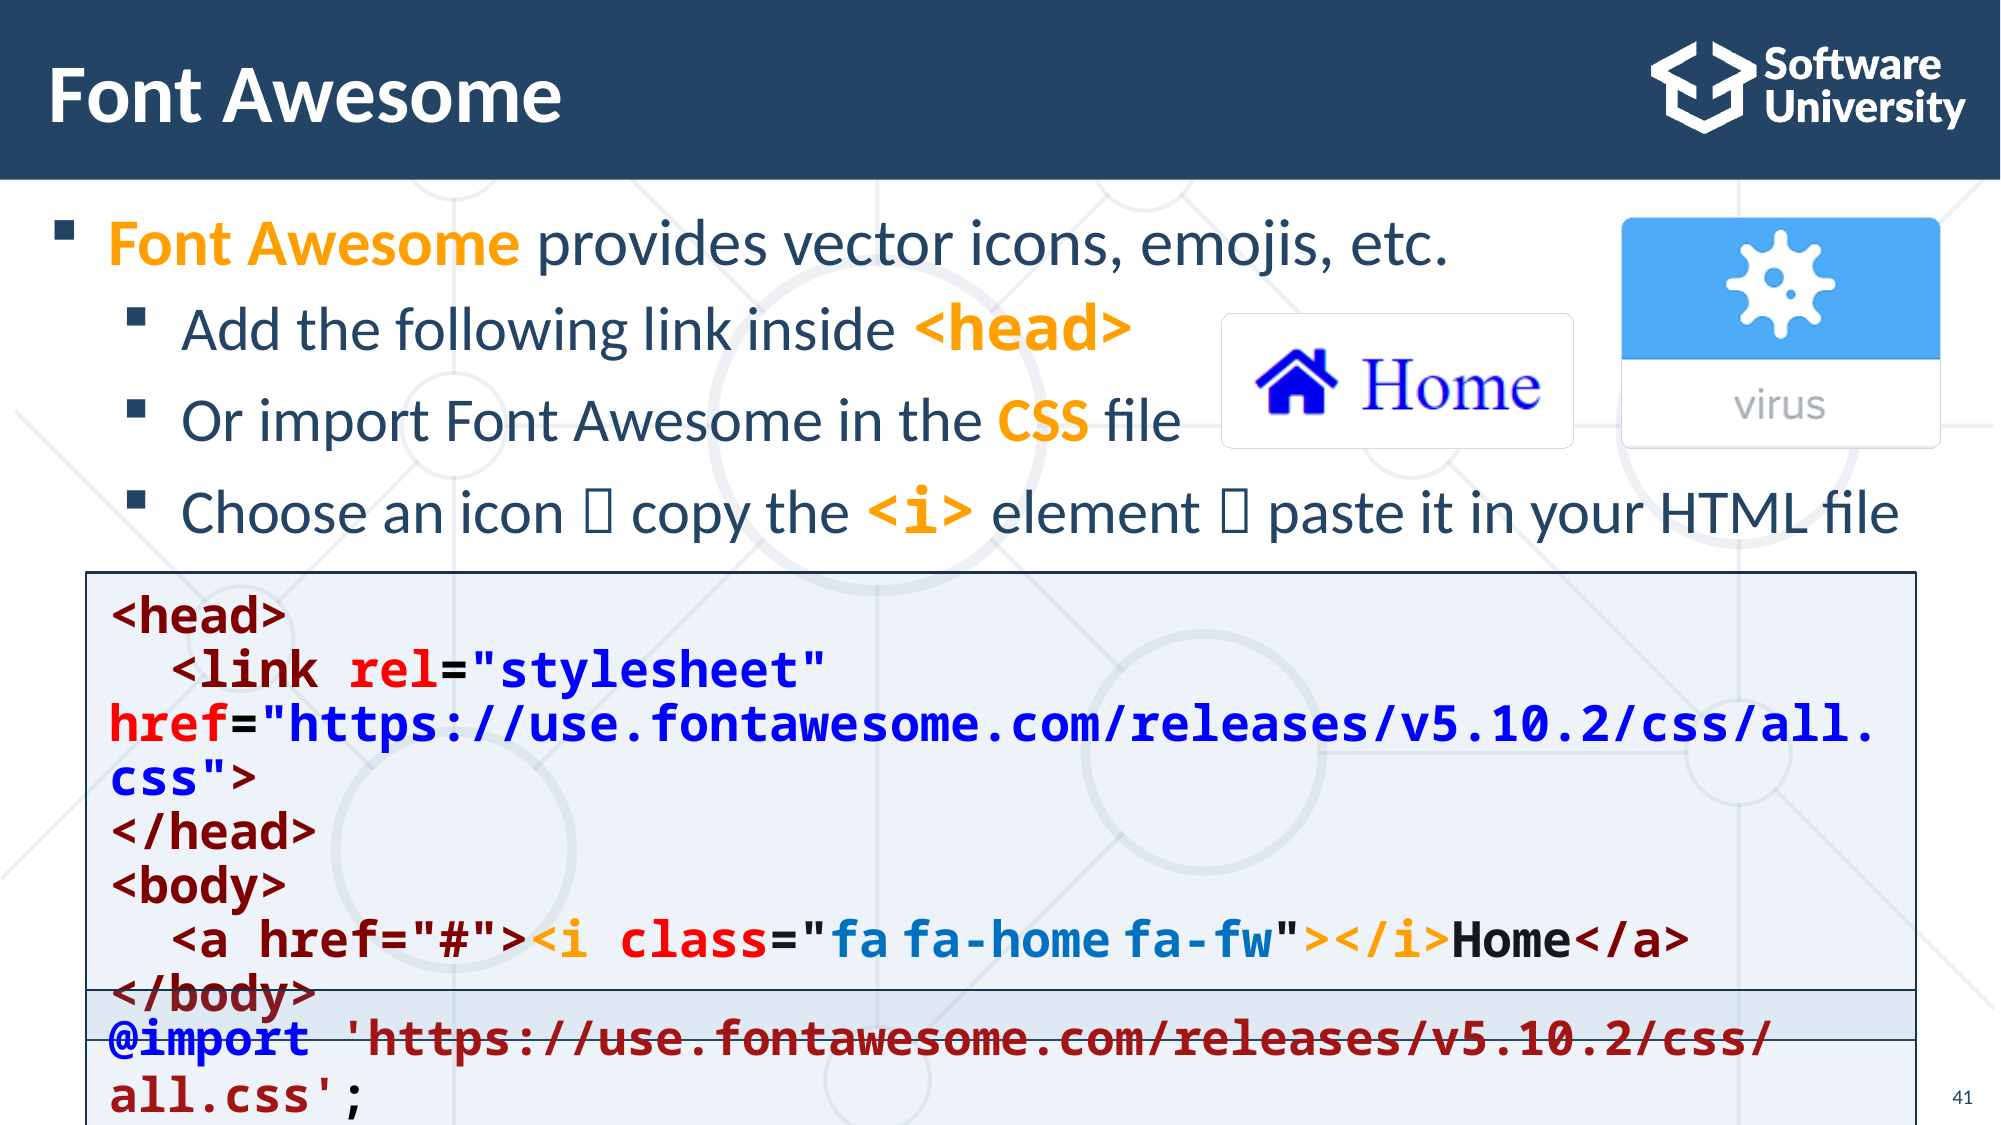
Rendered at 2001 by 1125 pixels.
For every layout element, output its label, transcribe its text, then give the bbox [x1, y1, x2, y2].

list Font Awesome provides vector icons, emojis, etc. Add the following link inside <head> Or import Font Awesome in the CSS file Choose an icon  copy the <i> element  paste it in your HTML file [31, 193, 1970, 1100]
slide_number 41 [1927, 1067, 1989, 1117]
picture [1651, 41, 1966, 134]
text_box <head> <link rel="stylesheet" href="https://use.fontawesome.com/releases/v5.10.2/css/all.css"> </head> <body> <a href="#"><i class="fa fa-home fa-fw"></i>Home</a> </body> [86, 572, 1917, 989]
picture [1621, 217, 1941, 450]
text_box @import 'https://use.fontawesome.com/releases/v5.10.2/css/all.css'; [86, 989, 1917, 1125]
title Font Awesome [31, 16, 1625, 162]
picture [1221, 313, 1575, 449]
